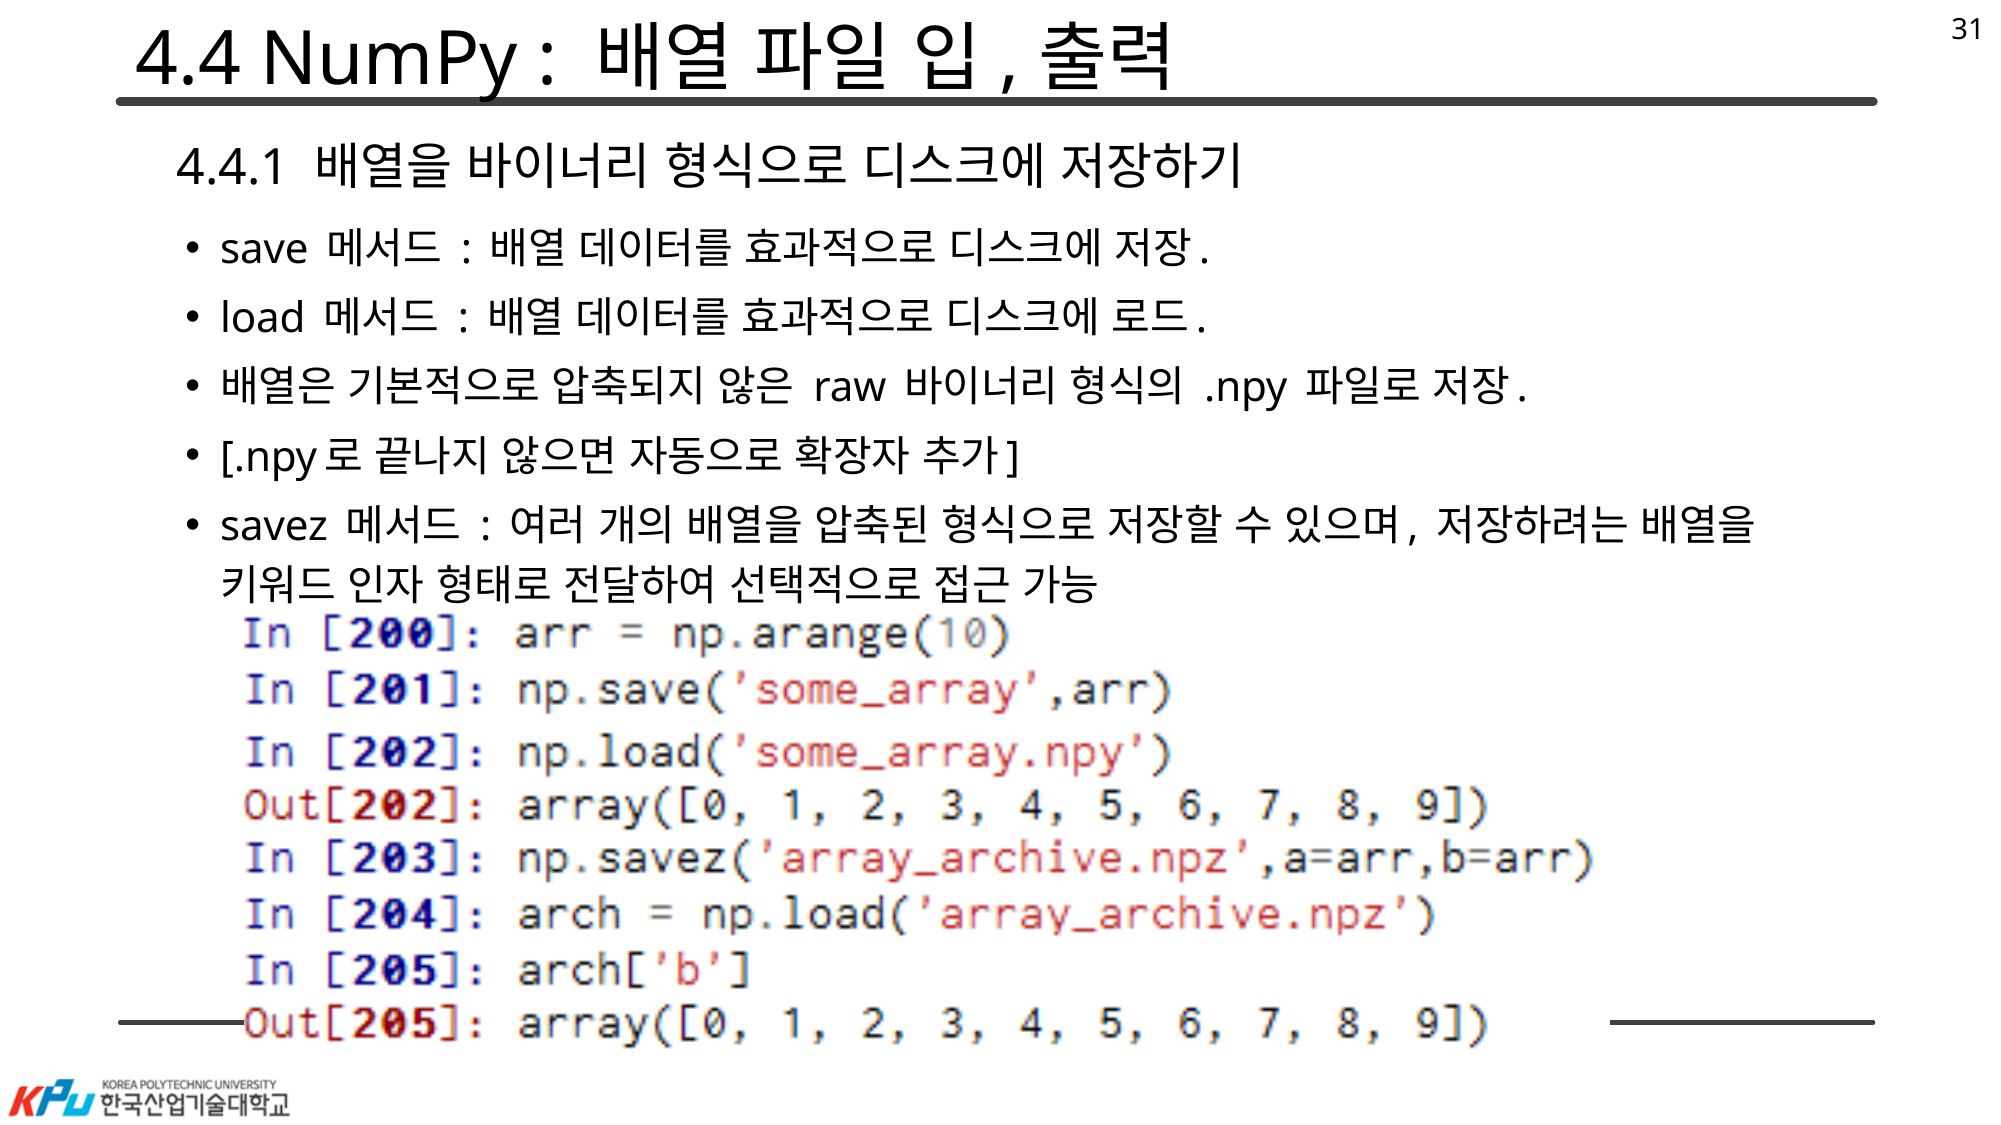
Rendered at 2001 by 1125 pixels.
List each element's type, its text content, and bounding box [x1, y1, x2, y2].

text_box 4.4.1 배열을 바이너리 형식으로 디스크에 저장하기 [162, 127, 1260, 203]
slide_number 31 [1550, 0, 2000, 60]
picture [1, 609, 1610, 1125]
title 4.4 NumPy : 배열 파일 입,출력 [120, 18, 1846, 102]
list save 메서드 : 배열 데이터를 효과적으로 디스크에 저장. load 메서드 : 배열 데이터를 효과적으로 디스크에 로드. 배열은 기본적으로 압축되지 않은 raw 바이너리 형식의 .npy 파일로 저장. [.npy로 끝나지 않으면 자동으로 확장자 추가] savez 메서드 : 여러 개의 배열을 압축된 형식으로 저장할 수 있으며, 저장하려는 배열을 키워드 인자 형태로 전달하여 선택적으로 접근 가능 [170, 203, 1896, 618]
